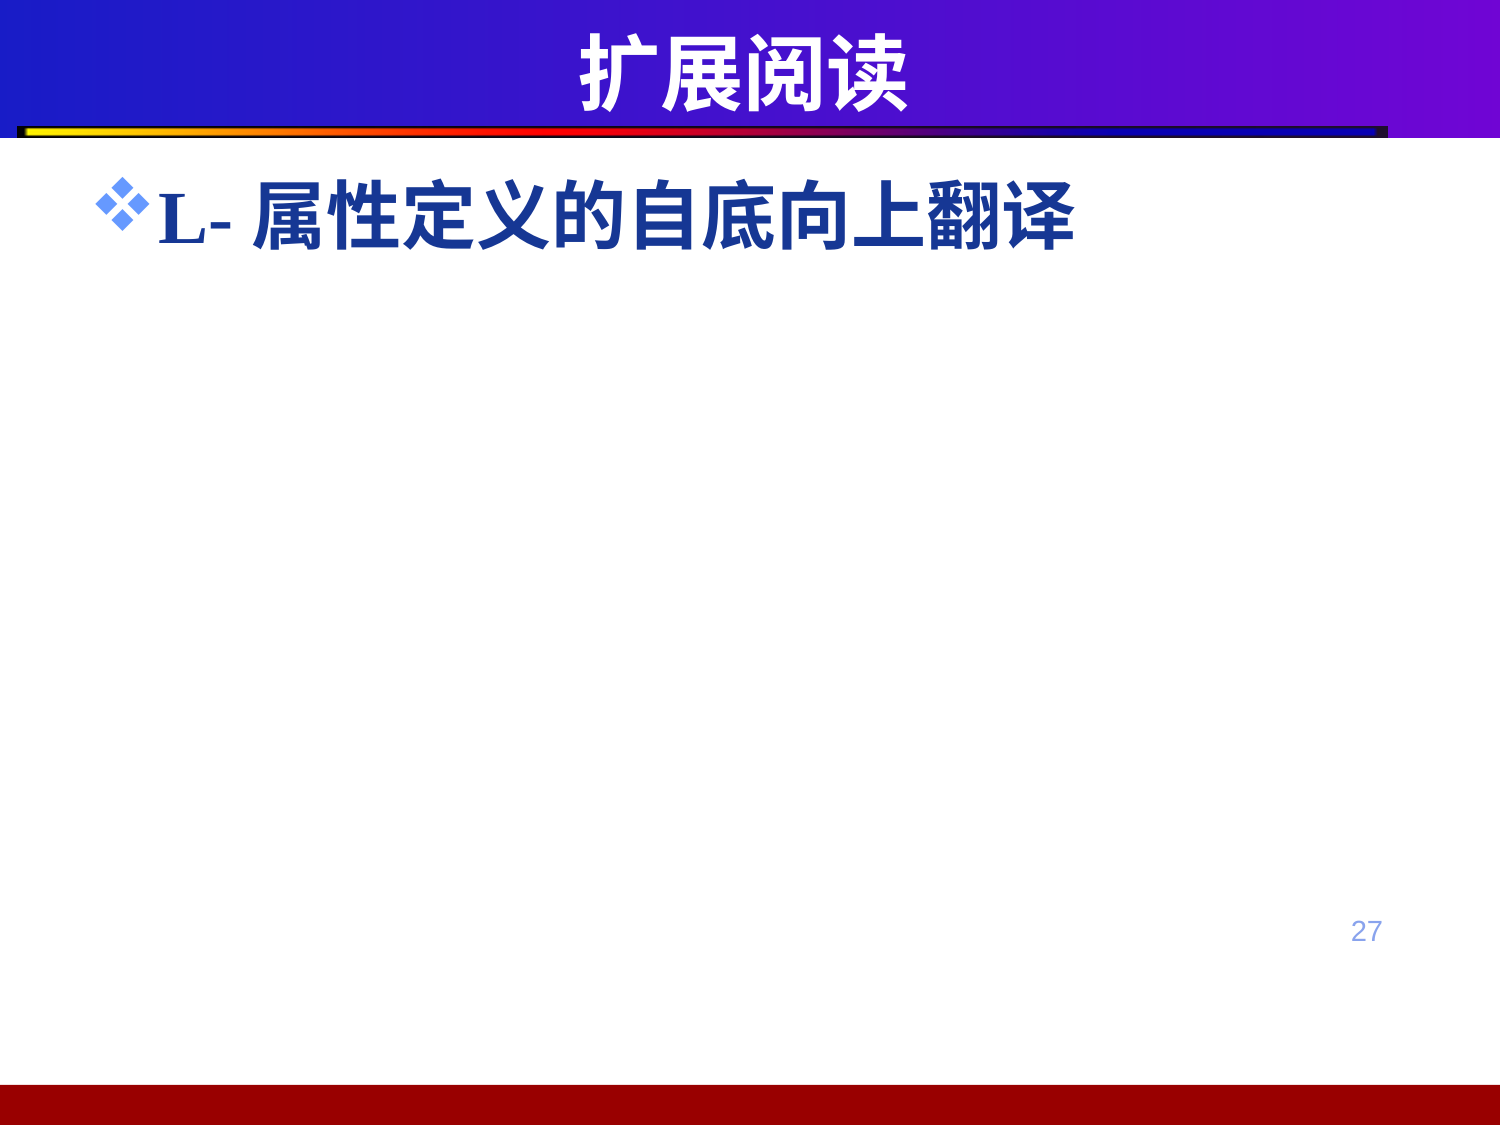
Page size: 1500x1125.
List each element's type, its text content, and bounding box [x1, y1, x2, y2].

picture [17, 126, 1388, 138]
list L-属性定义的自底向上翻译 [74, 160, 1426, 1023]
slide_number 27 [1234, 904, 1500, 1118]
title 扩展阅读 [49, 24, 1438, 118]
